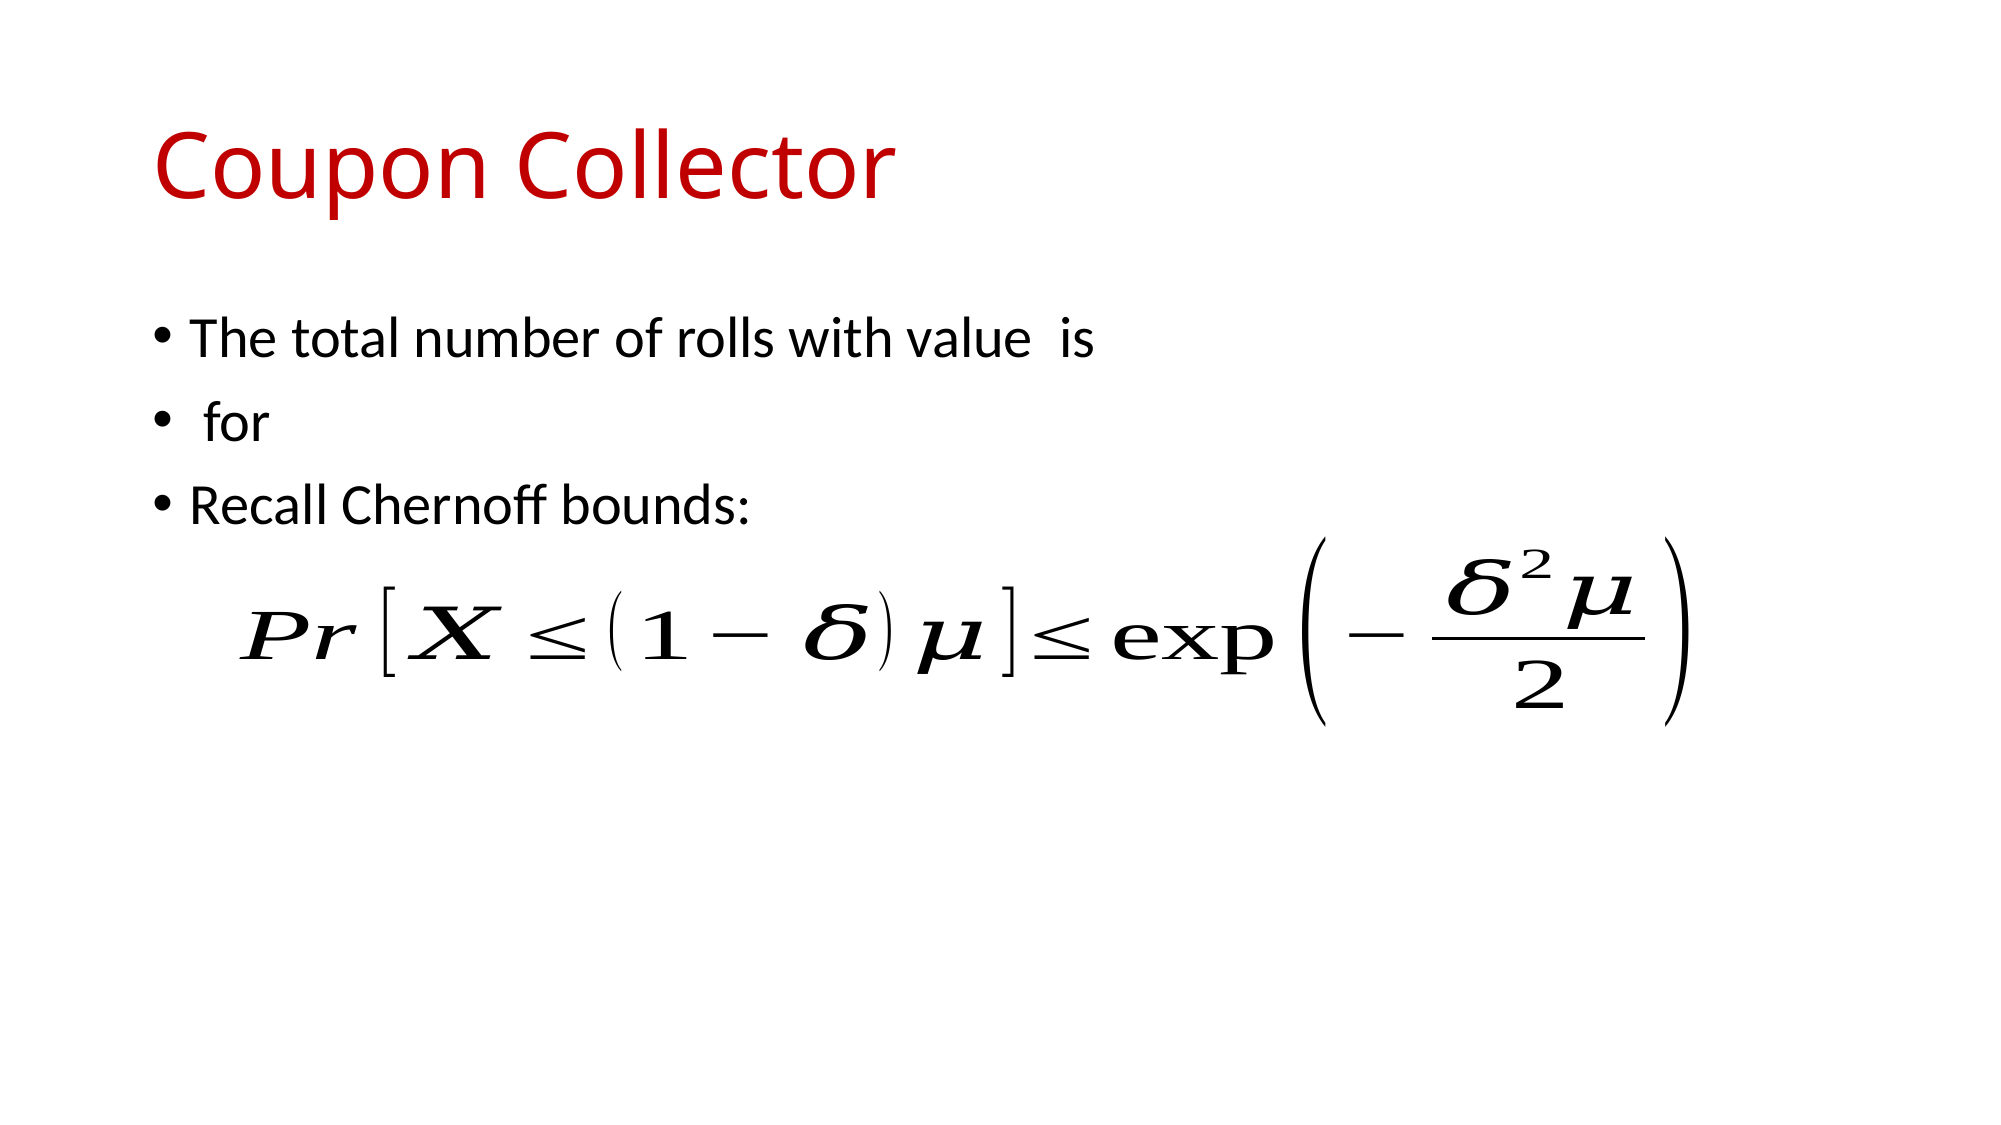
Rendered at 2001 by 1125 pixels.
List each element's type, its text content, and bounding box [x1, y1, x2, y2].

title Coupon Collector [137, 59, 1863, 278]
